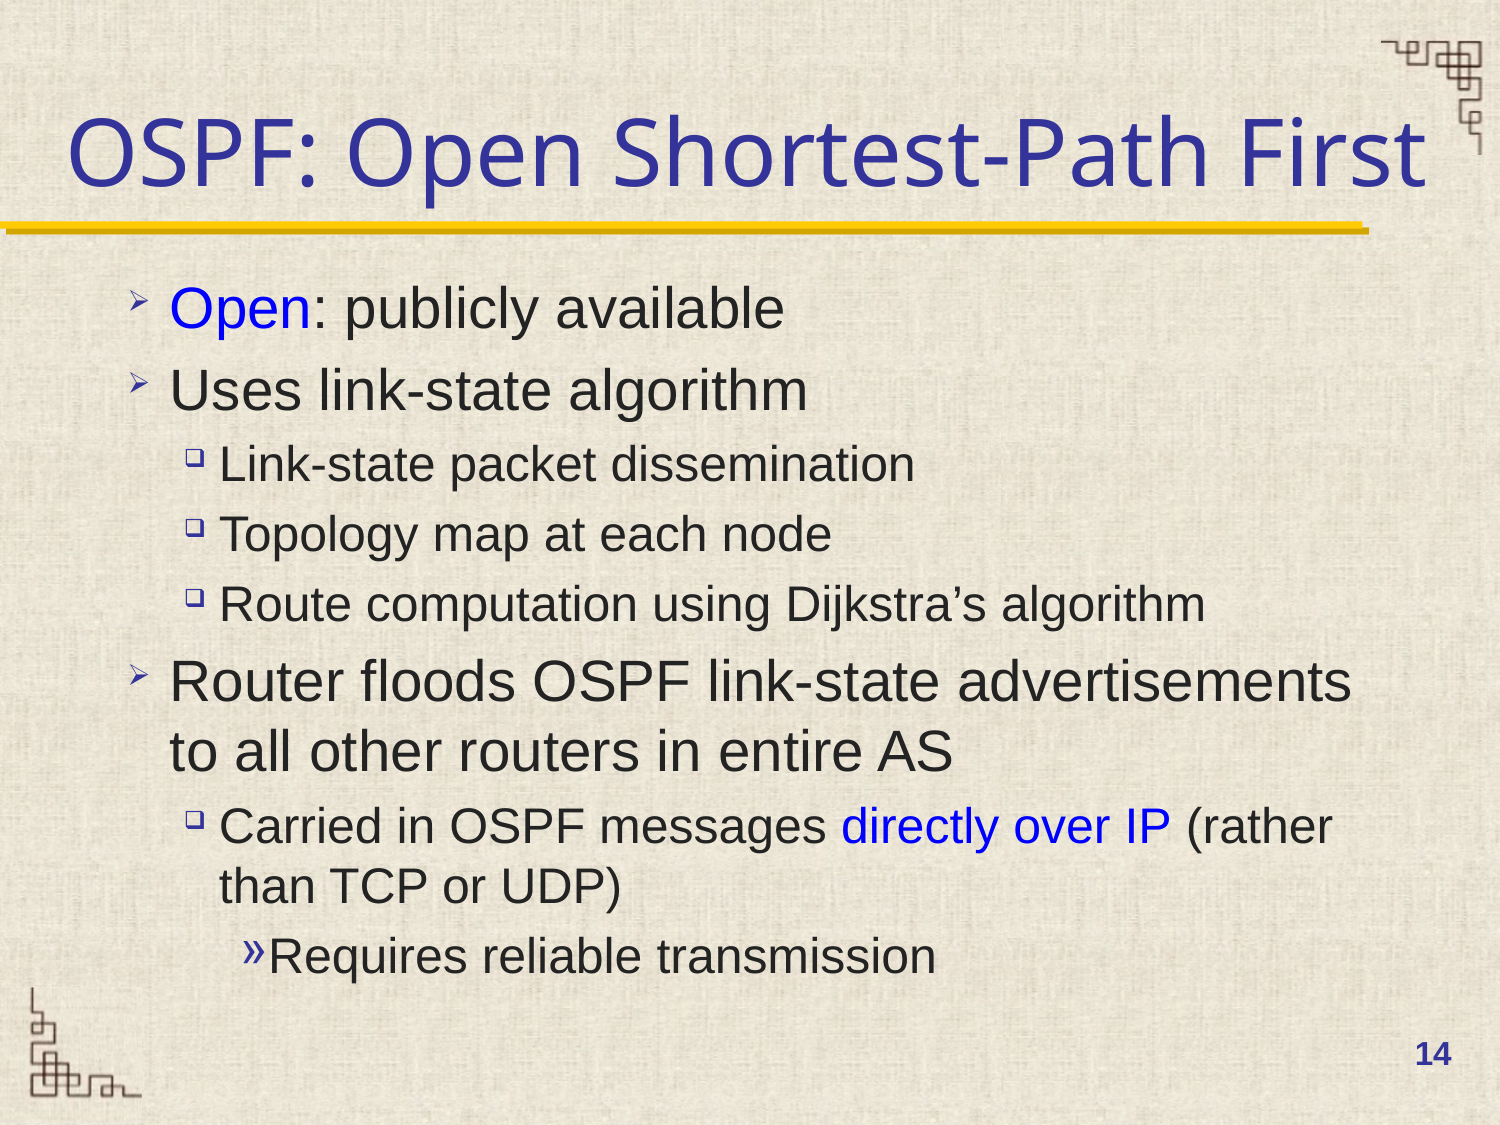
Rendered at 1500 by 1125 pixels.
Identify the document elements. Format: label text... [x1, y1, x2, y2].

picture [0, 988, 141, 1122]
slide_number 14 [1400, 1025, 1500, 1100]
picture [0, 0, 1500, 1125]
list Open: publicly available Uses link-state algorithm Link-state packet dissemination Topology map at each node Route computation using Dijkstra’s algorithm Router floods OSPF link-state advertisements to all other routers in entire AS Carried in OSPF messages directly over IP (rather than TCP or UDP) Requires reliable transmission [112, 262, 1413, 988]
title OSPF: Open Shortest-Path First [49, 24, 1451, 213]
